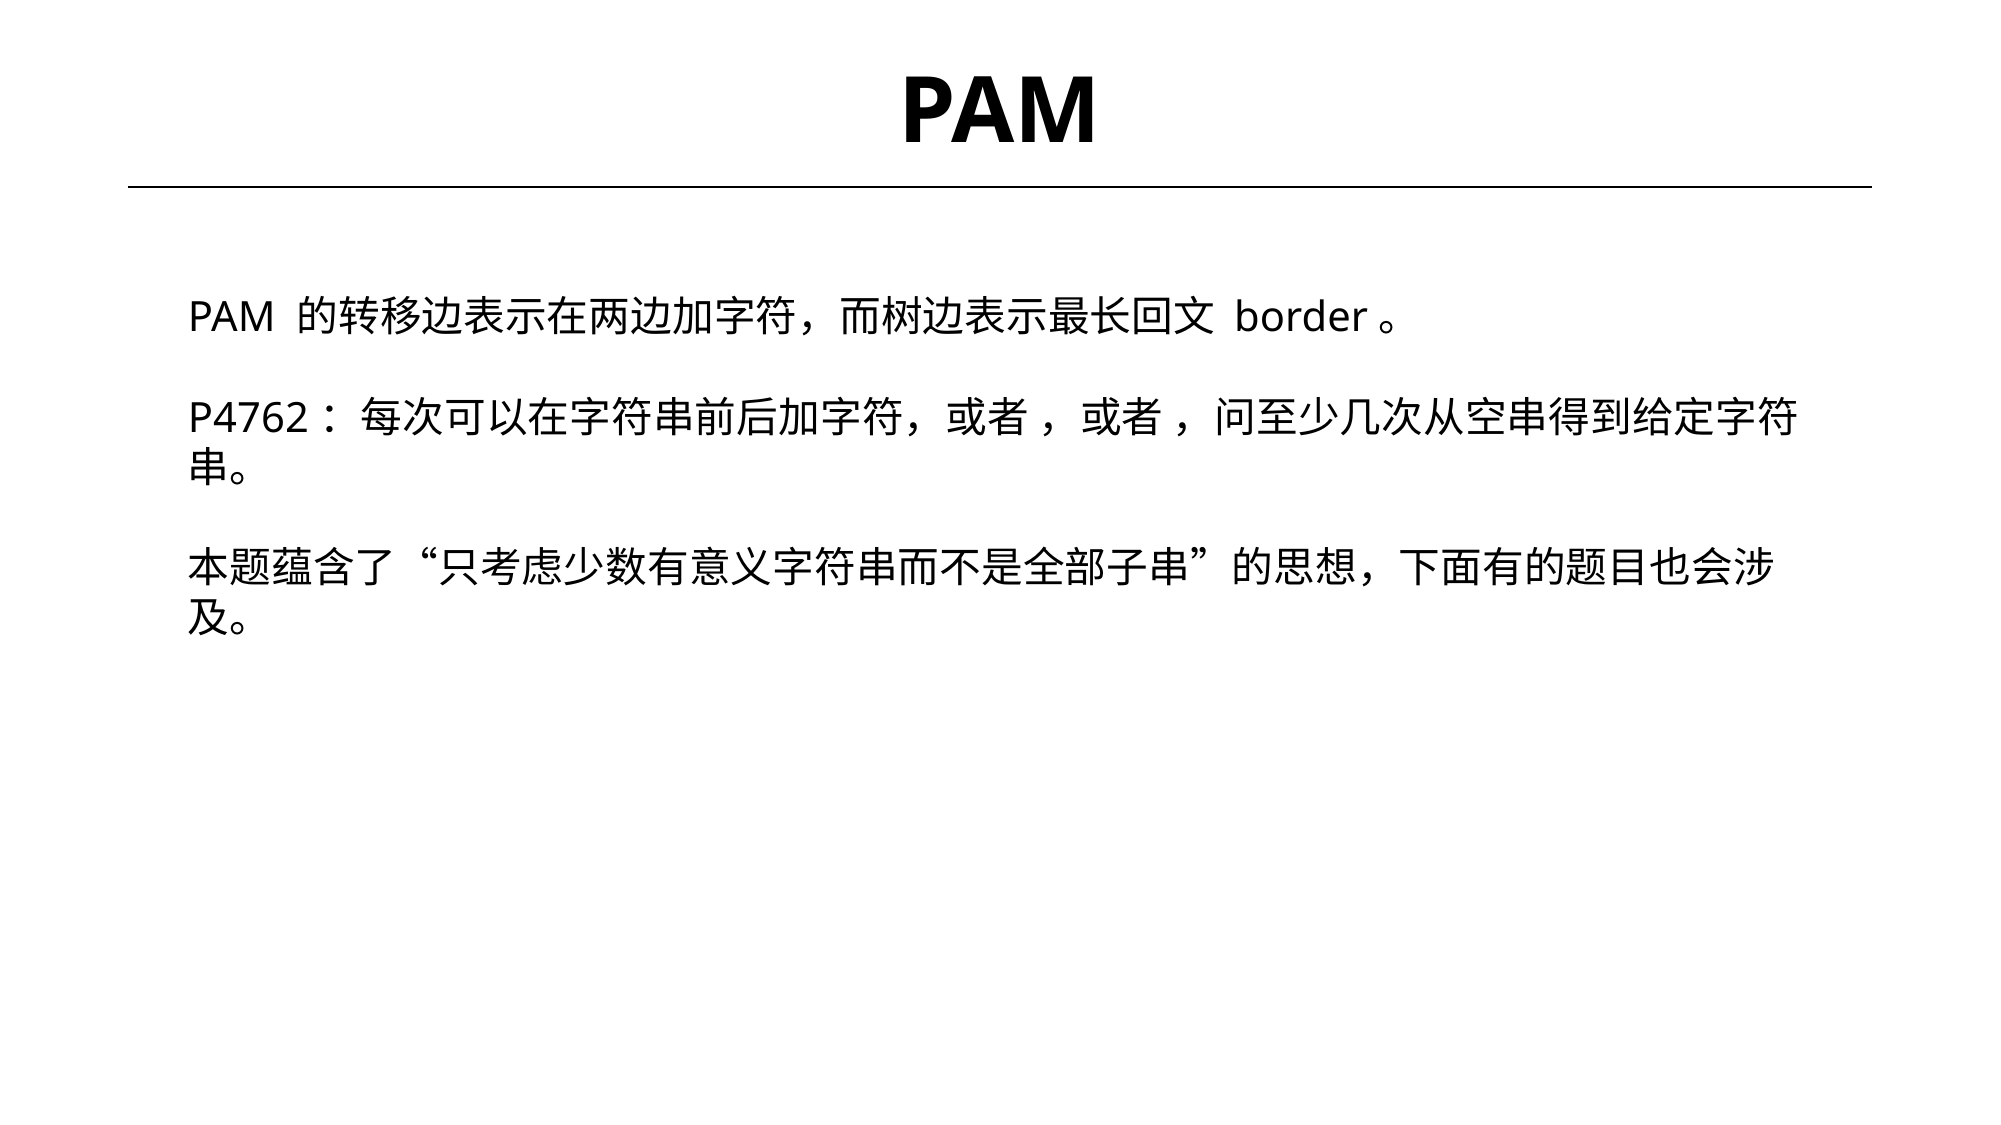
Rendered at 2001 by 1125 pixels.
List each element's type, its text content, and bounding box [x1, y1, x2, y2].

title PAM [249, 18, 1750, 171]
